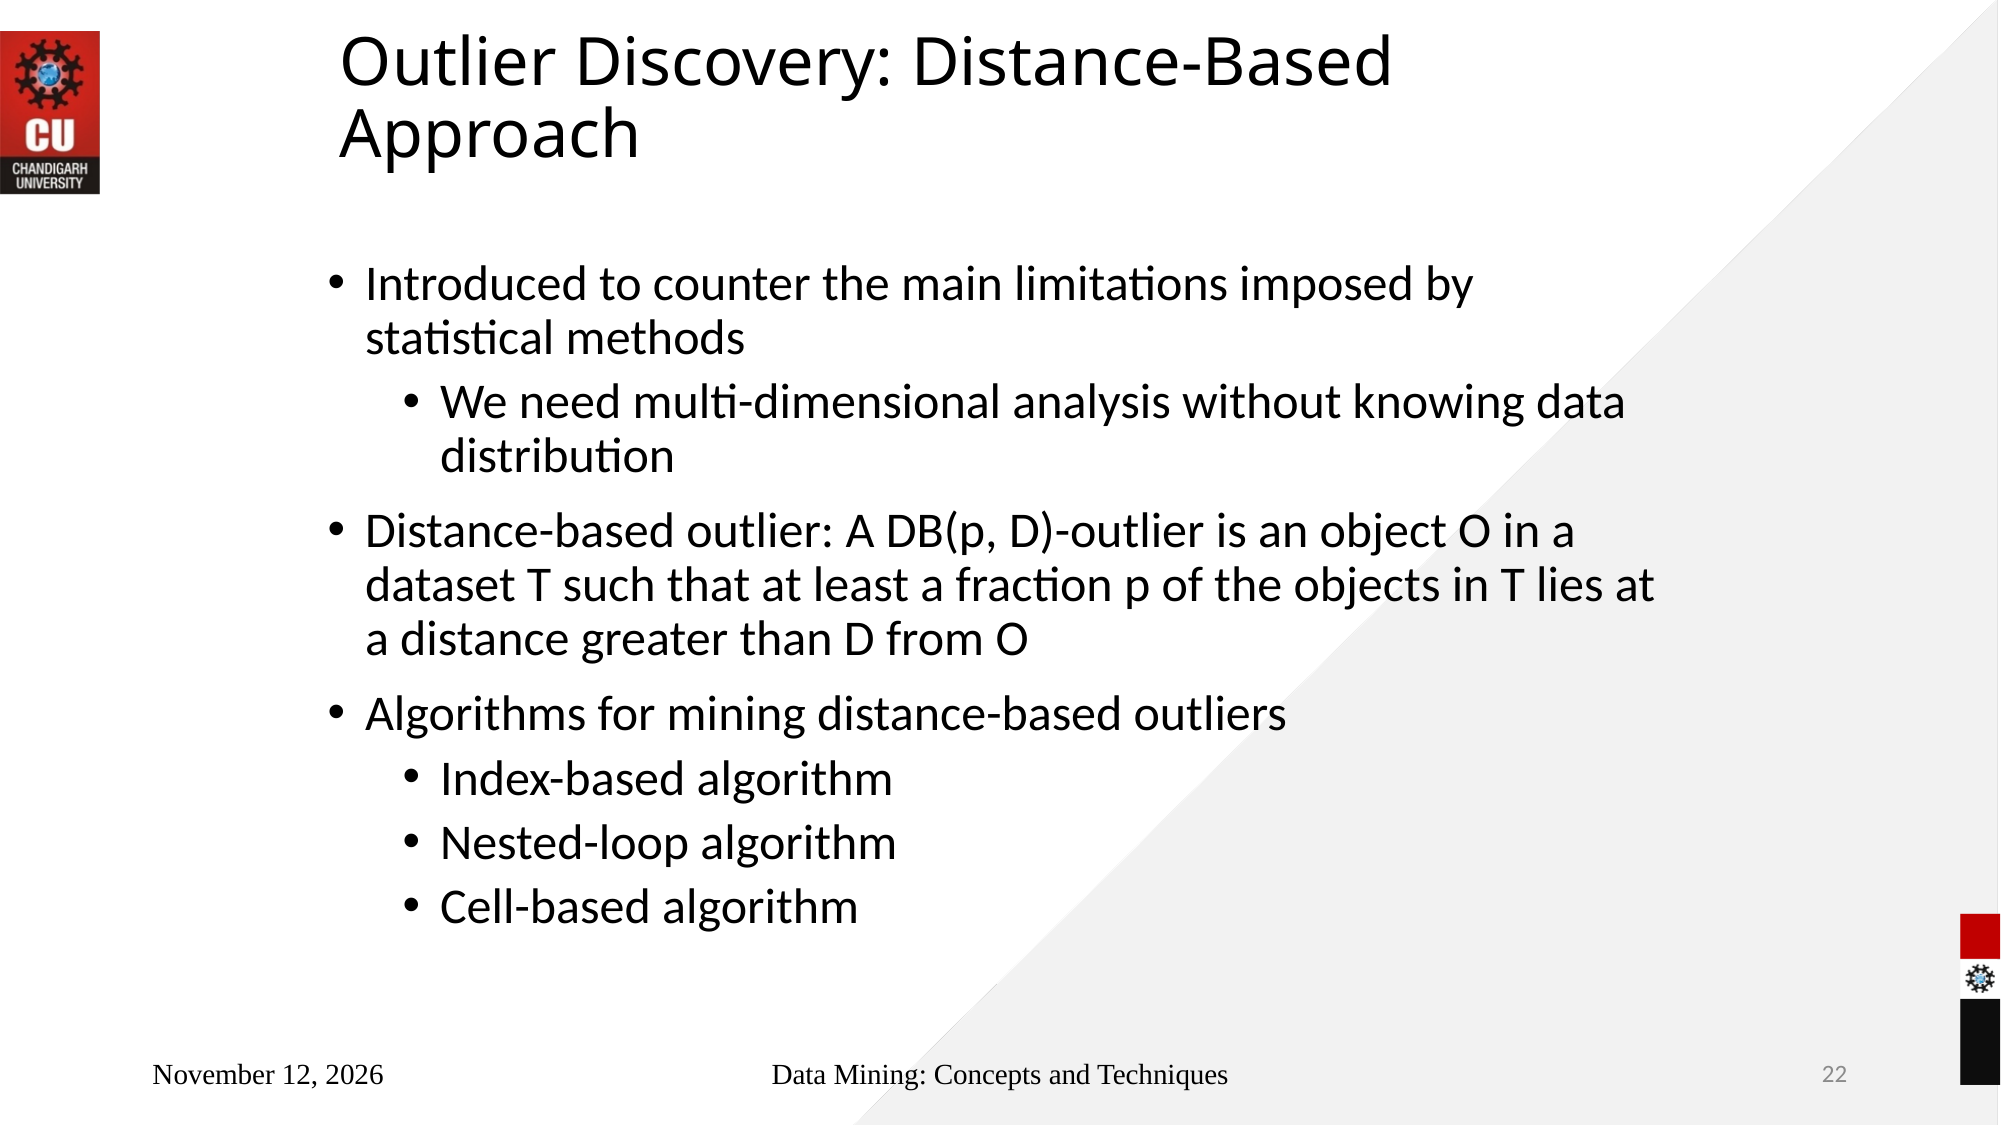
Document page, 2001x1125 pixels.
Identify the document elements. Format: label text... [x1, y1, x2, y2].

title Outlier Discovery: Distance-Based Approach [324, 50, 1650, 150]
footer Data Mining: Concepts and Techniques [662, 1063, 1338, 1103]
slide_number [137, 1042, 588, 1103]
picture [0, 0, 2001, 1125]
list Introduced to counter the main limitations imposed by statistical methods We need multi-dimensional analysis without knowing data distribution Distance-based outlier: A DB(p, D)-outlier is an object O in a dataset T such that at least a fraction p of the objects in T lies at a distance greater than D from O Algorithms for mining distance-based outliers Index-based algorithm Nested-loop algorithm Cell-based algorithm [312, 249, 1688, 1063]
slide_number 22 [1412, 1042, 1863, 1103]
